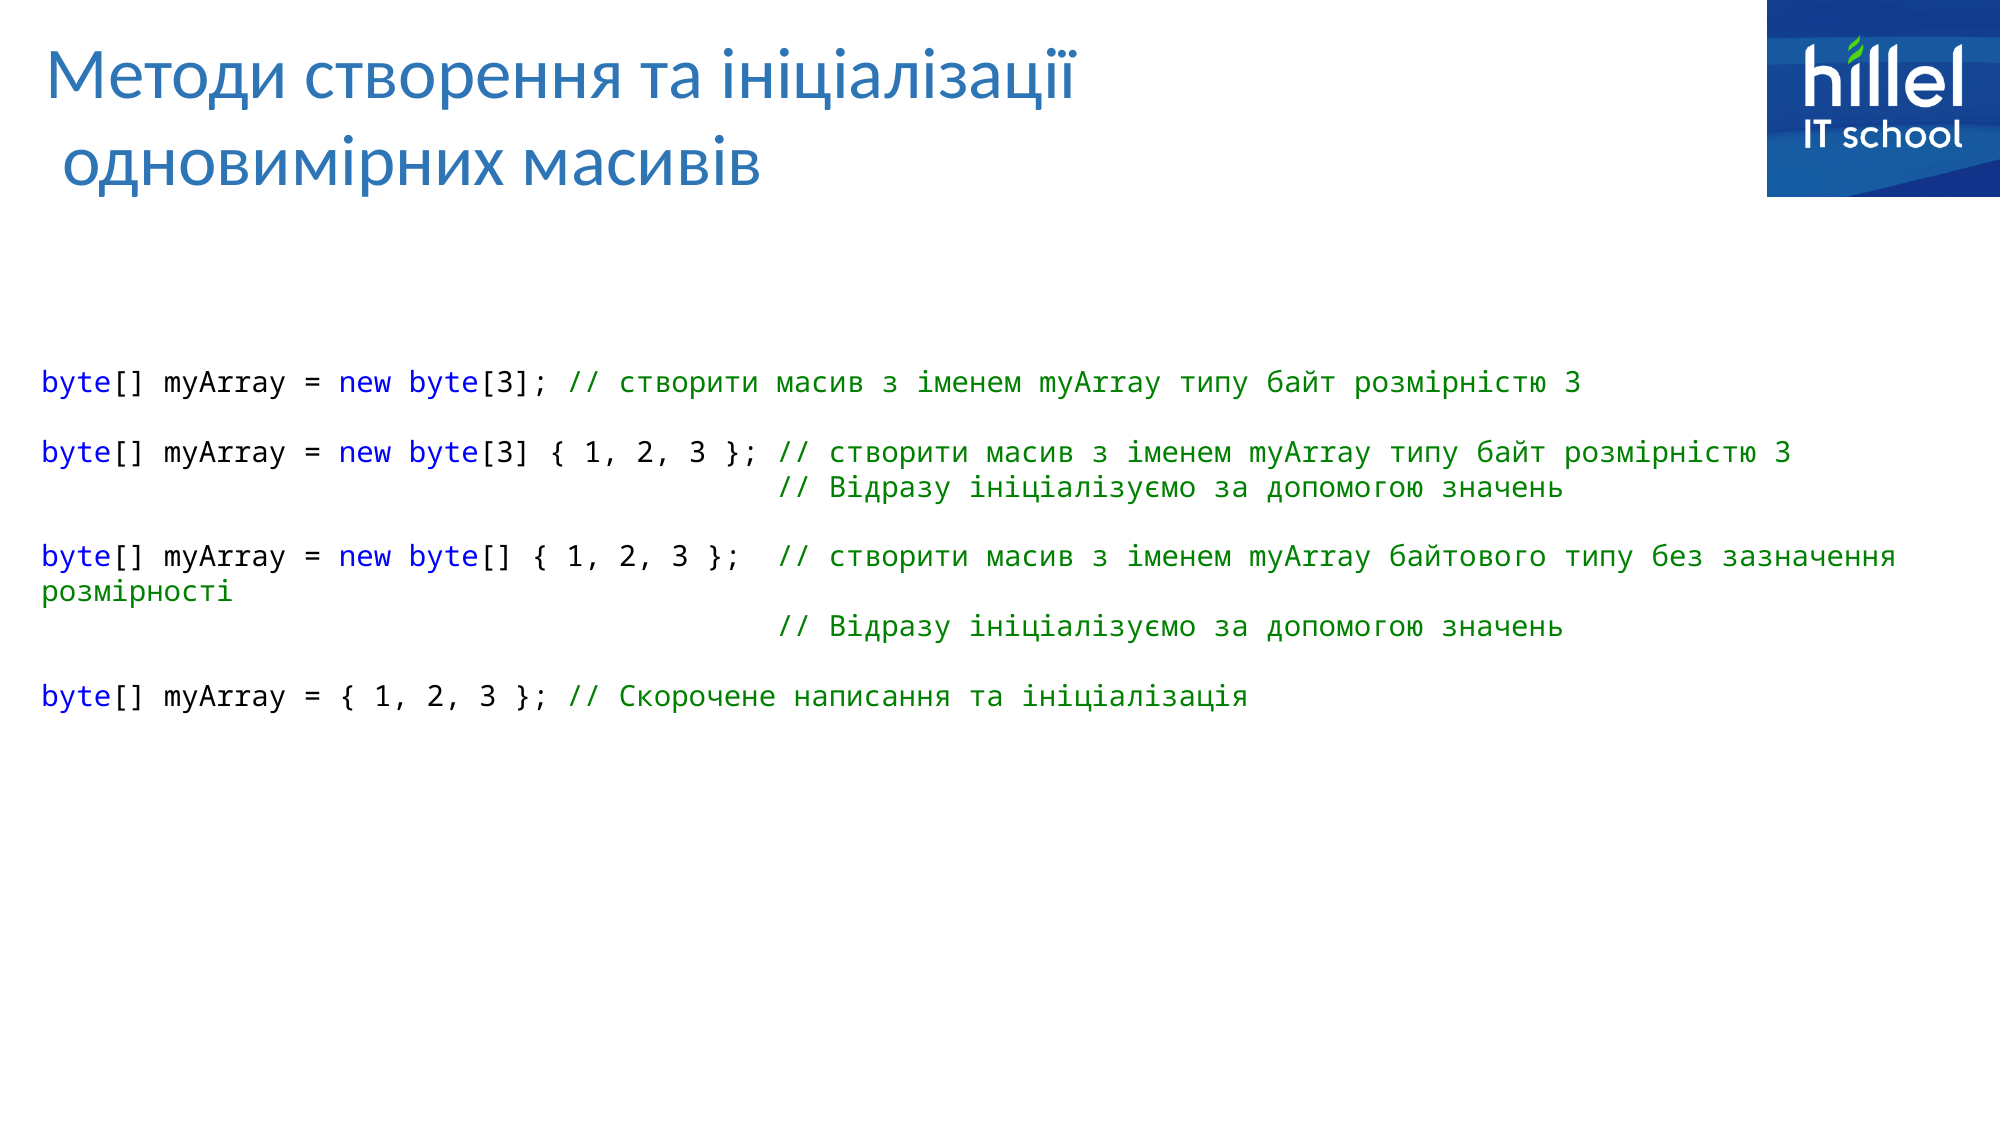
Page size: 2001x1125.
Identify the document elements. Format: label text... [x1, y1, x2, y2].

text_box byte[] myArray = new byte[3]; // створити масив з іменем myArray типу байт розмірністю 3 byte[] myArray = new byte[3] { 1, 2, 3 }; // створити масив з іменем myArray типу байт розмірністю 3 // Відразу ініціалізуємо за допомогою значень byte[] myArray = new byte[] { 1, 2, 3 }; // створити масив з іменем myArray байтового типу без зазначення розмірності // Відразу ініціалізуємо за допомогою значень byte[] myArray = { 1, 2, 3 }; // Скорочене написання та ініціалізація [26, 355, 2000, 720]
text_box Методи створення та ініціалізації одновимірних масивів [31, 17, 1093, 295]
picture [1767, 0, 2000, 197]
